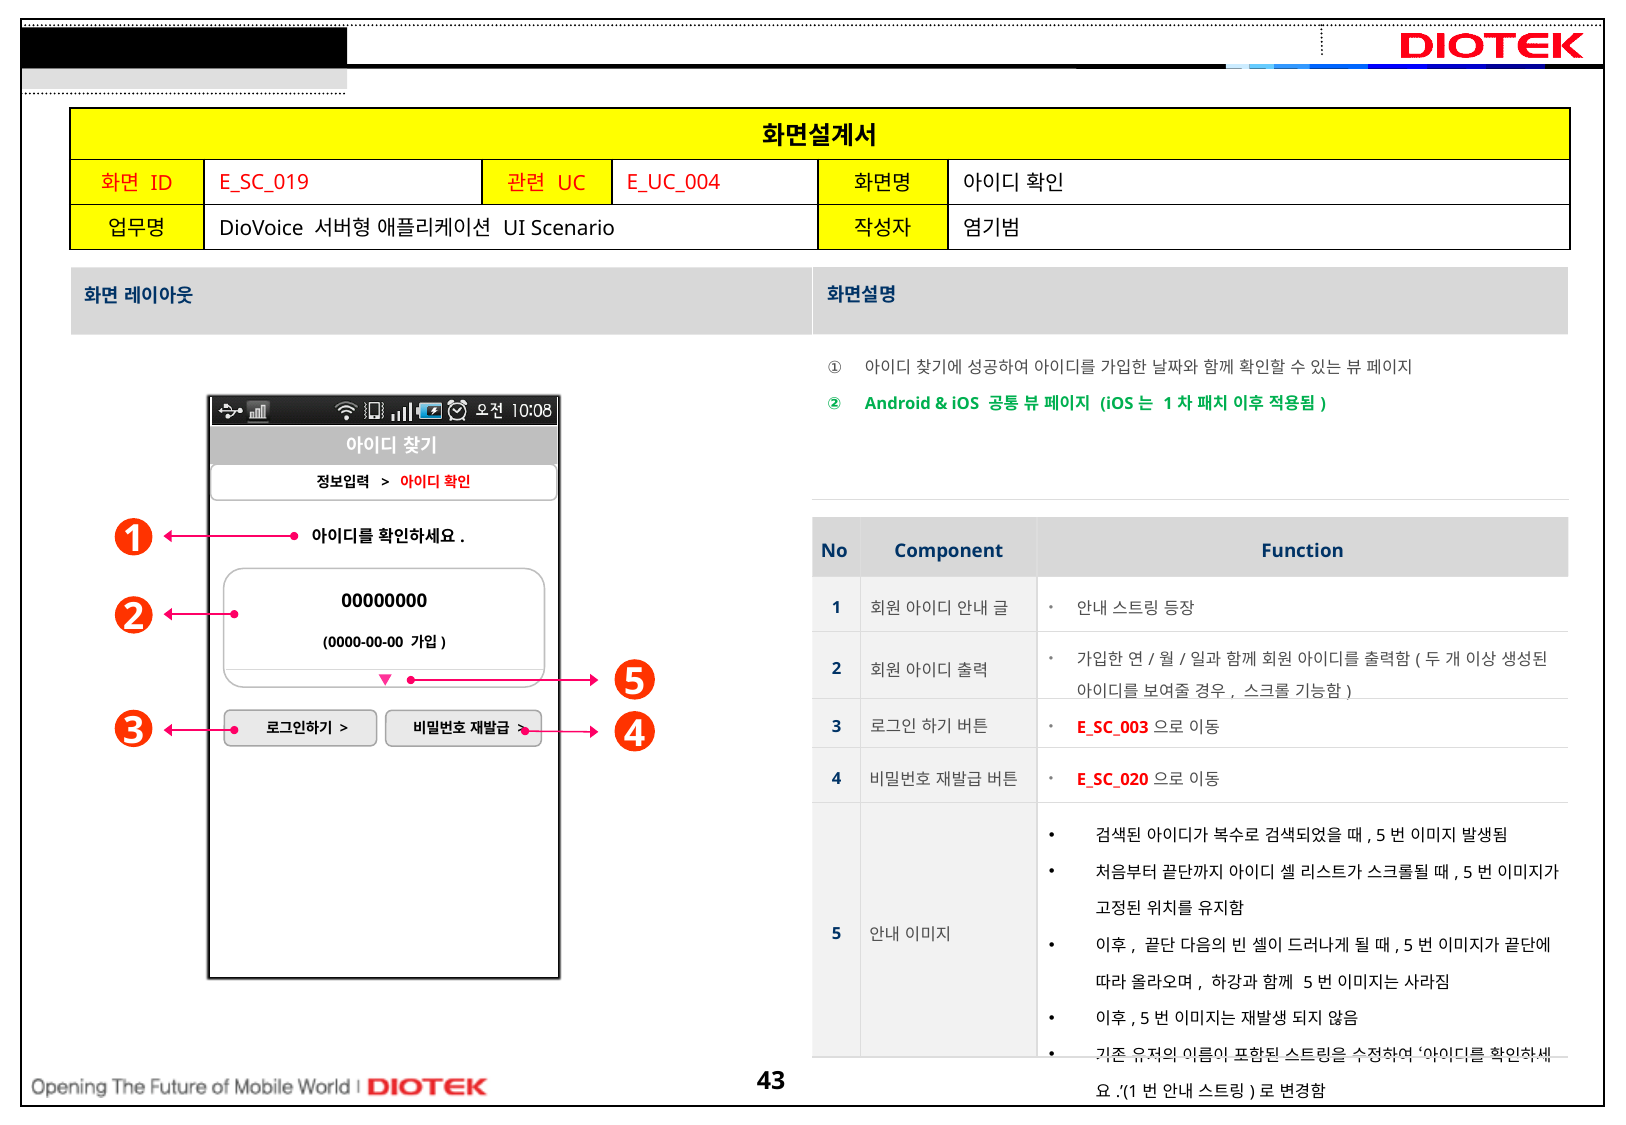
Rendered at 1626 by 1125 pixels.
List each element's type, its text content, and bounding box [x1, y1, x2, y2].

table_cell 가입한 연/월/일과 함께 회원 아이디를 출력함(두 개 이상 생성된 아이디를 보여줄 경우, 스크롤 기능함) [1038, 632, 1568, 698]
table_cell E_UC_004 [613, 160, 817, 204]
picture [209, 397, 558, 977]
table_header 화면설명 [813, 267, 1568, 334]
table_cell 관련 UC [483, 160, 611, 204]
table_cell 화면 ID [71, 160, 203, 204]
table_header 화면 레이아웃 [71, 267, 812, 335]
table_cell 3 [812, 699, 860, 747]
table_cell 검색된 아이디가 복수로 검색되었을 때, 5번 이미지 발생됨 처음부터 끝단까지 아이디 셀 리스트가 스크롤될 때, 5번 이미지가 고정된 위치를 유지함 이후, 끝단 다음의 빈 셀이 드러나게 될 때, 5번 이미지가 끝단에 따라 올라오며, 하강과 함께 5번 이미지는 사라짐 이후, 5번 이미지는 재발생 되지 않음 기존 유저의 이름이 포함된 스트링을 수정하여 ‘아이디를 확인하세요.’(1번 안내 스트링)로 변경함 [1038, 803, 1568, 1056]
table_cell 안내 이미지 [861, 803, 1036, 1056]
text_box 1 [114, 518, 153, 556]
table_cell 5 [812, 803, 860, 1056]
table_cell 안내 스트링 등장 [1038, 577, 1568, 631]
table_header Function [1038, 517, 1568, 576]
table_cell 아이디 찾기에 성공하여 아이디를 가입한 날짜와 함께 확인할 수 있는 뷰 페이지 Android & iOS 공통 뷰 페이지 (iOS는 1차 패치 이후 적용됨) [813, 334, 1568, 499]
table_cell E_SC_003으로 이동 [1038, 699, 1568, 747]
table_cell 작성자 [819, 205, 947, 249]
table_cell 비밀번호 재발급 버튼 [861, 748, 1036, 802]
table_cell 아이디 확인 [949, 160, 1569, 204]
table_header No [812, 517, 860, 576]
table_cell 화면명 [819, 160, 947, 204]
table_header Component [861, 517, 1036, 576]
table_cell 회원 아이디 안내 글 [861, 577, 1036, 631]
table_cell DioVoice 서버형 애플리케이션 UI Scenario [205, 205, 817, 249]
picture [31, 1066, 508, 1098]
picture [1401, 33, 1584, 58]
table_cell 회원 아이디 출력 [861, 632, 1036, 698]
table_cell 2 [812, 632, 860, 698]
text_box 4 [614, 711, 655, 752]
table_cell E_SC_020으로 이동 [1038, 748, 1568, 802]
table_cell 로그인 하기 버튼 [861, 699, 1036, 747]
text_box 2 [114, 596, 153, 634]
table_cell 4 [812, 748, 860, 802]
table_header 화면설계서 [71, 109, 1569, 159]
table_cell 1 [812, 577, 860, 631]
text_box 3 [114, 709, 153, 748]
table_cell E_SC_019 [205, 160, 481, 204]
text_box 5 [614, 659, 655, 700]
table_cell 업무명 [71, 205, 203, 249]
table_cell 염기범 [949, 205, 1569, 249]
